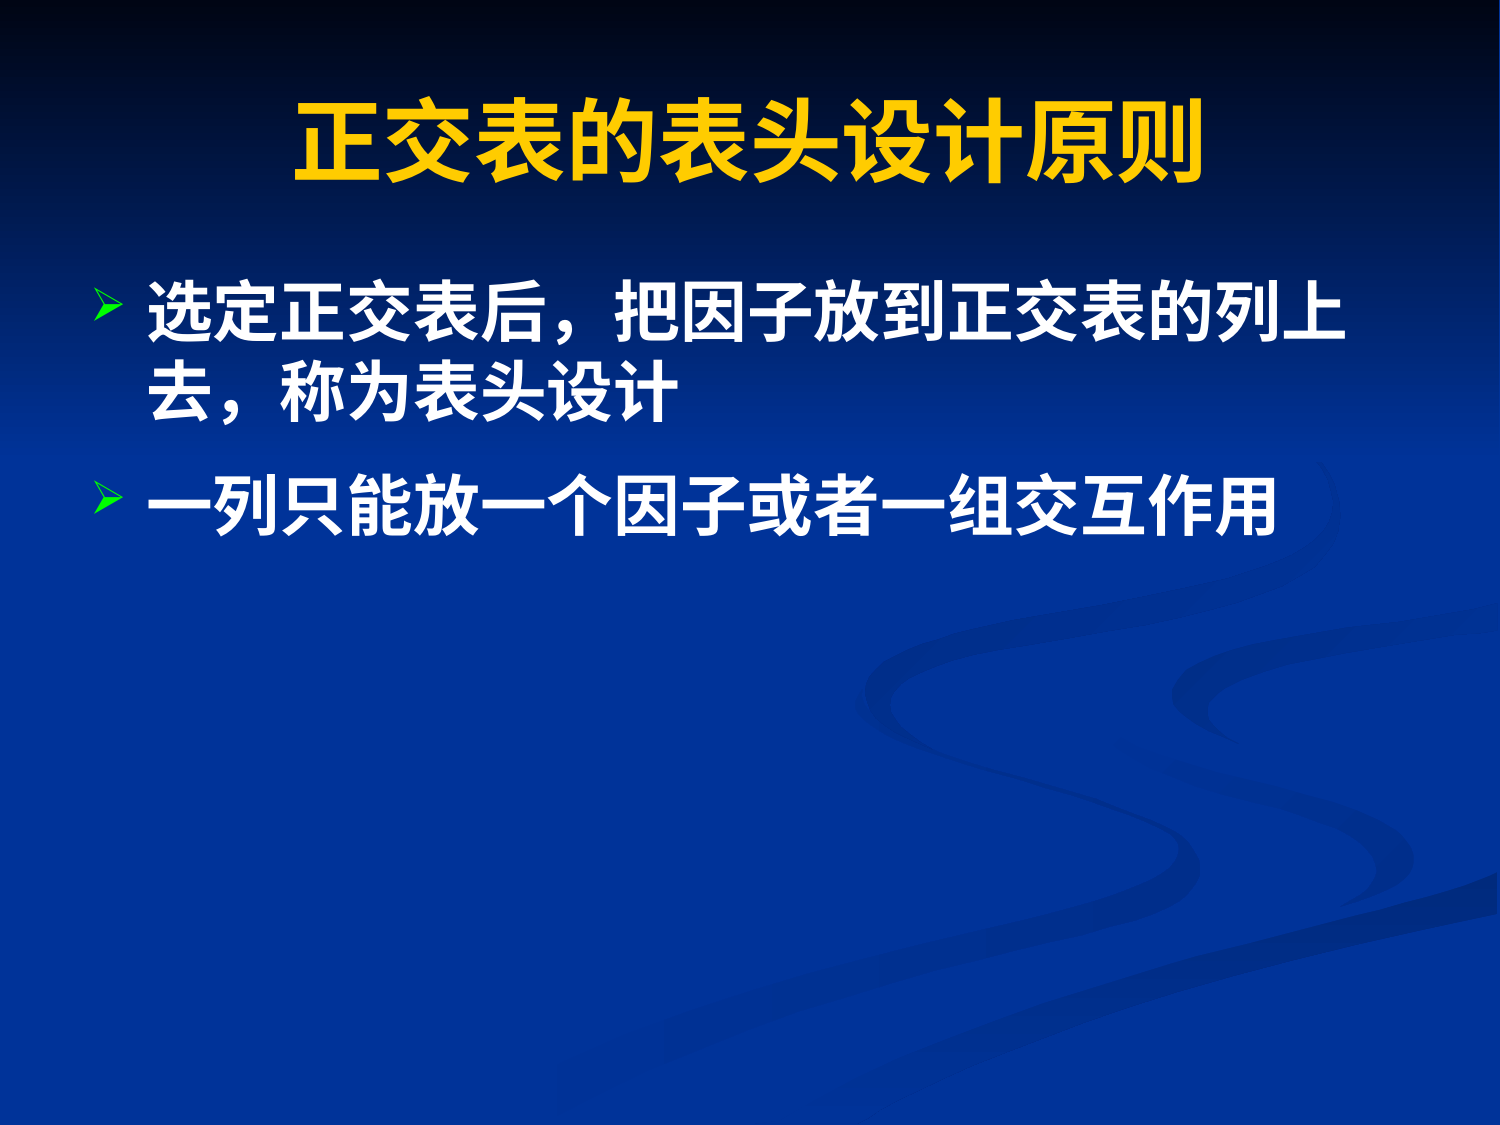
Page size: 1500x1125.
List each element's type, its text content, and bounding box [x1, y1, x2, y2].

title 正交表的表头设计原则 [75, 45, 1425, 233]
list 选定正交表后，把因子放到正交表的列上去，称为表头设计 一列只能放一个因子或者一组交互作用 [75, 262, 1425, 1005]
